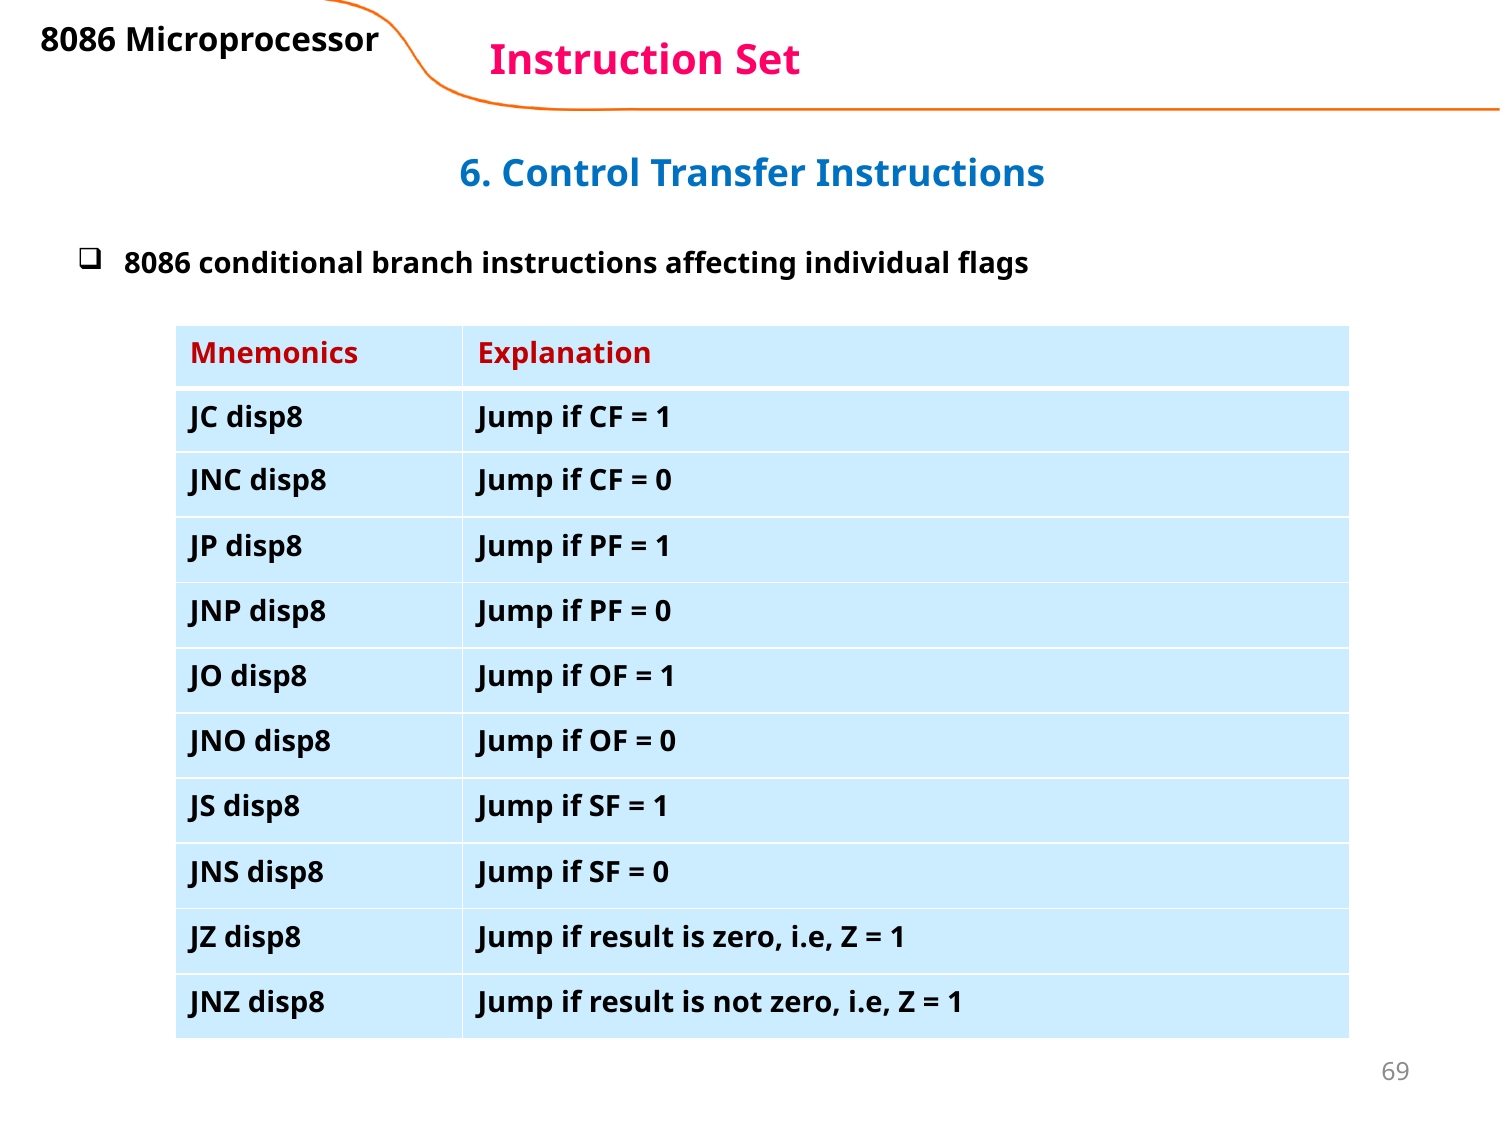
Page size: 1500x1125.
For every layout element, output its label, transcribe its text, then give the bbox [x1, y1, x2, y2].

table_cell JNP disp8 [176, 583, 462, 647]
table_cell JS disp8 [176, 779, 462, 842]
table_cell JZ disp8 [176, 909, 462, 973]
table_cell JNO disp8 [176, 714, 462, 777]
table_header Mnemonics [176, 326, 462, 386]
table_cell Jump if SF = 0 [463, 844, 1349, 908]
title Instruction Set [474, 18, 1463, 99]
table_header Explanation [463, 326, 1349, 386]
table_cell Jump if OF = 0 [463, 714, 1349, 777]
table_cell Jump if OF = 1 [463, 649, 1349, 712]
text_box 6. Control Transfer Instructions [41, 137, 1464, 206]
table_cell JO disp8 [176, 649, 462, 712]
text_box 8086 conditional branch instructions affecting individual flags [62, 237, 1163, 288]
table_cell Jump if PF = 0 [463, 583, 1349, 647]
table_cell Jump if result is zero, i.e, Z = 1 [463, 909, 1349, 973]
text_box 8086 Microprocessor [10, 10, 411, 66]
slide_number 69 [1074, 1042, 1425, 1103]
table_cell Jump if SF = 1 [463, 779, 1349, 842]
table_cell Jump if result is not zero, i.e, Z = 1 [463, 975, 1349, 1038]
table_cell JNZ disp8 [176, 975, 462, 1038]
table_cell Jump if PF = 1 [463, 518, 1349, 582]
table_cell JC disp8 [176, 391, 462, 451]
table_cell JP disp8 [176, 518, 462, 582]
table_cell Jump if CF = 0 [463, 453, 1349, 516]
table_cell JNS disp8 [176, 844, 462, 908]
table_cell JNC disp8 [176, 453, 462, 516]
table_cell Jump if CF = 1 [463, 391, 1349, 451]
picture [308, 0, 1500, 111]
